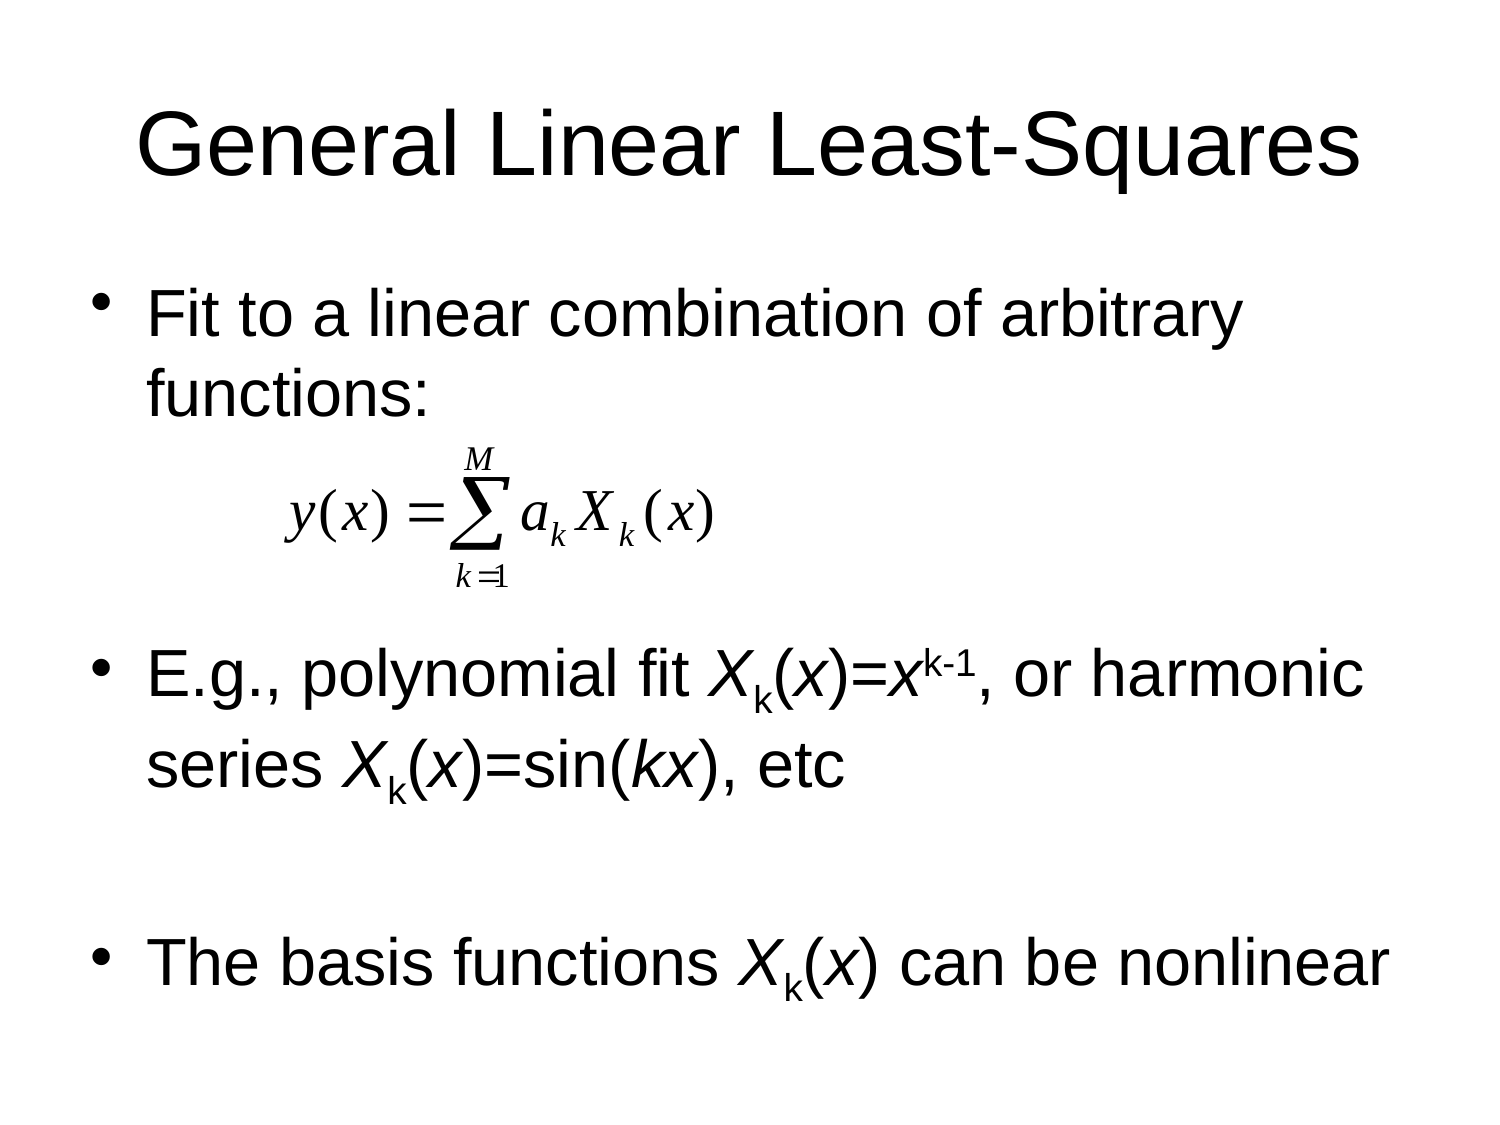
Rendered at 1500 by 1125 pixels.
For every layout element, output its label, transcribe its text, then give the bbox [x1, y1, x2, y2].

title General Linear Least-Squares [75, 45, 1425, 233]
list Fit to a linear combination of arbitrary functions: E.g., polynomial fit Xk(x)=xk-1, or harmonic series Xk(x)=sin(kx), etc The basis functions Xk(x) can be nonlinear [75, 262, 1425, 1005]
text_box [274, 431, 725, 600]
